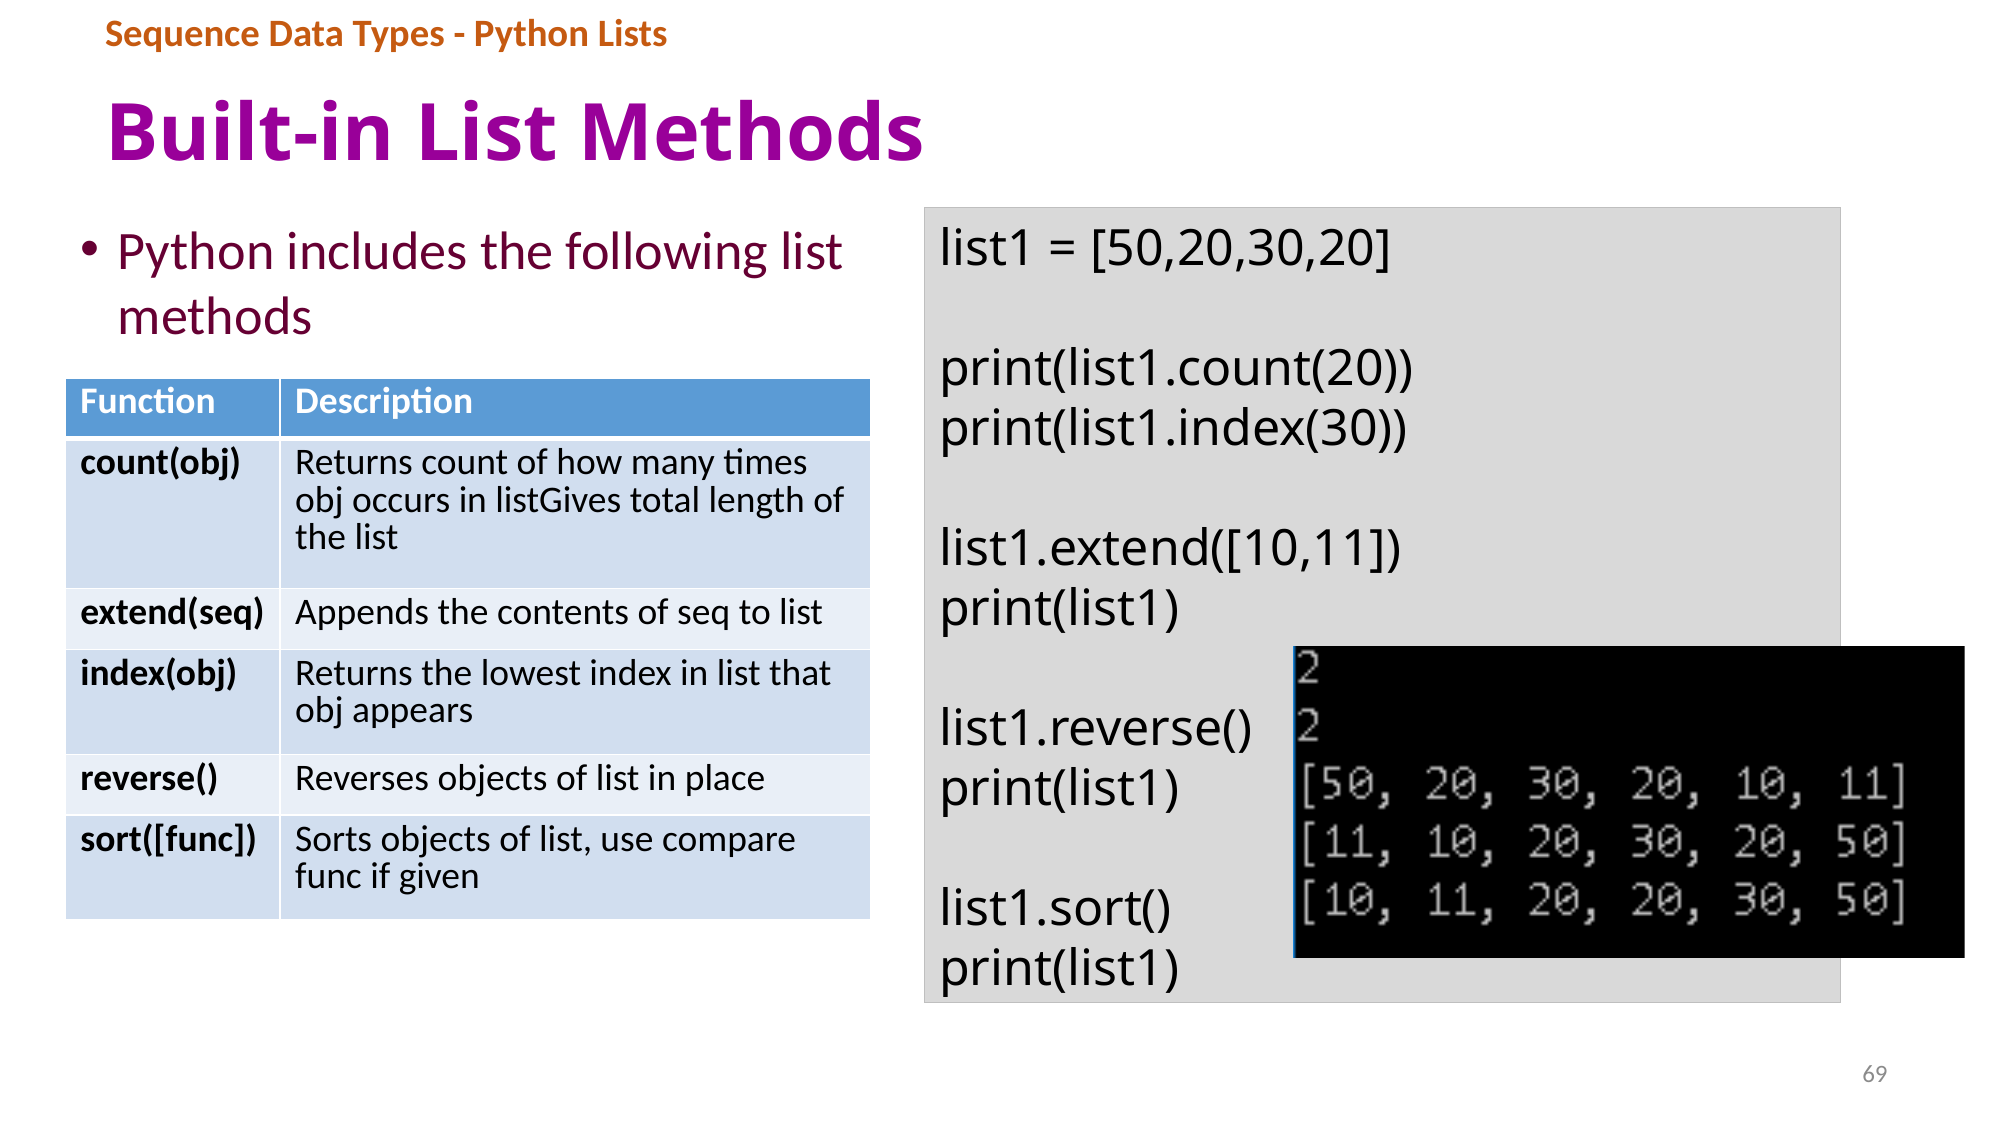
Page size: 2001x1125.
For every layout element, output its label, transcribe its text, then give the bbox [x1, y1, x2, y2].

table_cell extend(seq) [66, 589, 279, 649]
table_cell sort([func]) [66, 816, 279, 919]
table_header Description [281, 379, 870, 436]
table_cell Returns the lowest index in list that obj appears [281, 650, 870, 754]
title Built-in List Methods [90, 61, 1903, 208]
table_cell Sorts objects of list, use compare func if given [281, 816, 870, 919]
table_cell count(obj) [66, 441, 279, 588]
table_cell reverse() [66, 755, 279, 814]
table_header Function [66, 379, 279, 436]
table_cell Returns count of how many times obj occurs in listGives total length of the list [281, 441, 870, 588]
table_cell index(obj) [66, 650, 279, 754]
table_cell Appends the contents of seq to list [281, 589, 870, 649]
list Python includes the following list methods [65, 207, 924, 291]
text_box list1 = [50,20,30,20] print(list1.count(20)) print(list1.index(30)) list1.extend([10,11]) print(list1) list1.reverse() print(list1) list1.sort() print(list1) [924, 207, 1841, 1003]
list Sequence Data Types - Python Lists [90, 0, 1641, 62]
table_cell Reverses objects of list in place [281, 755, 870, 814]
picture [1293, 646, 1965, 958]
slide_number 69 [1412, 1042, 1903, 1103]
